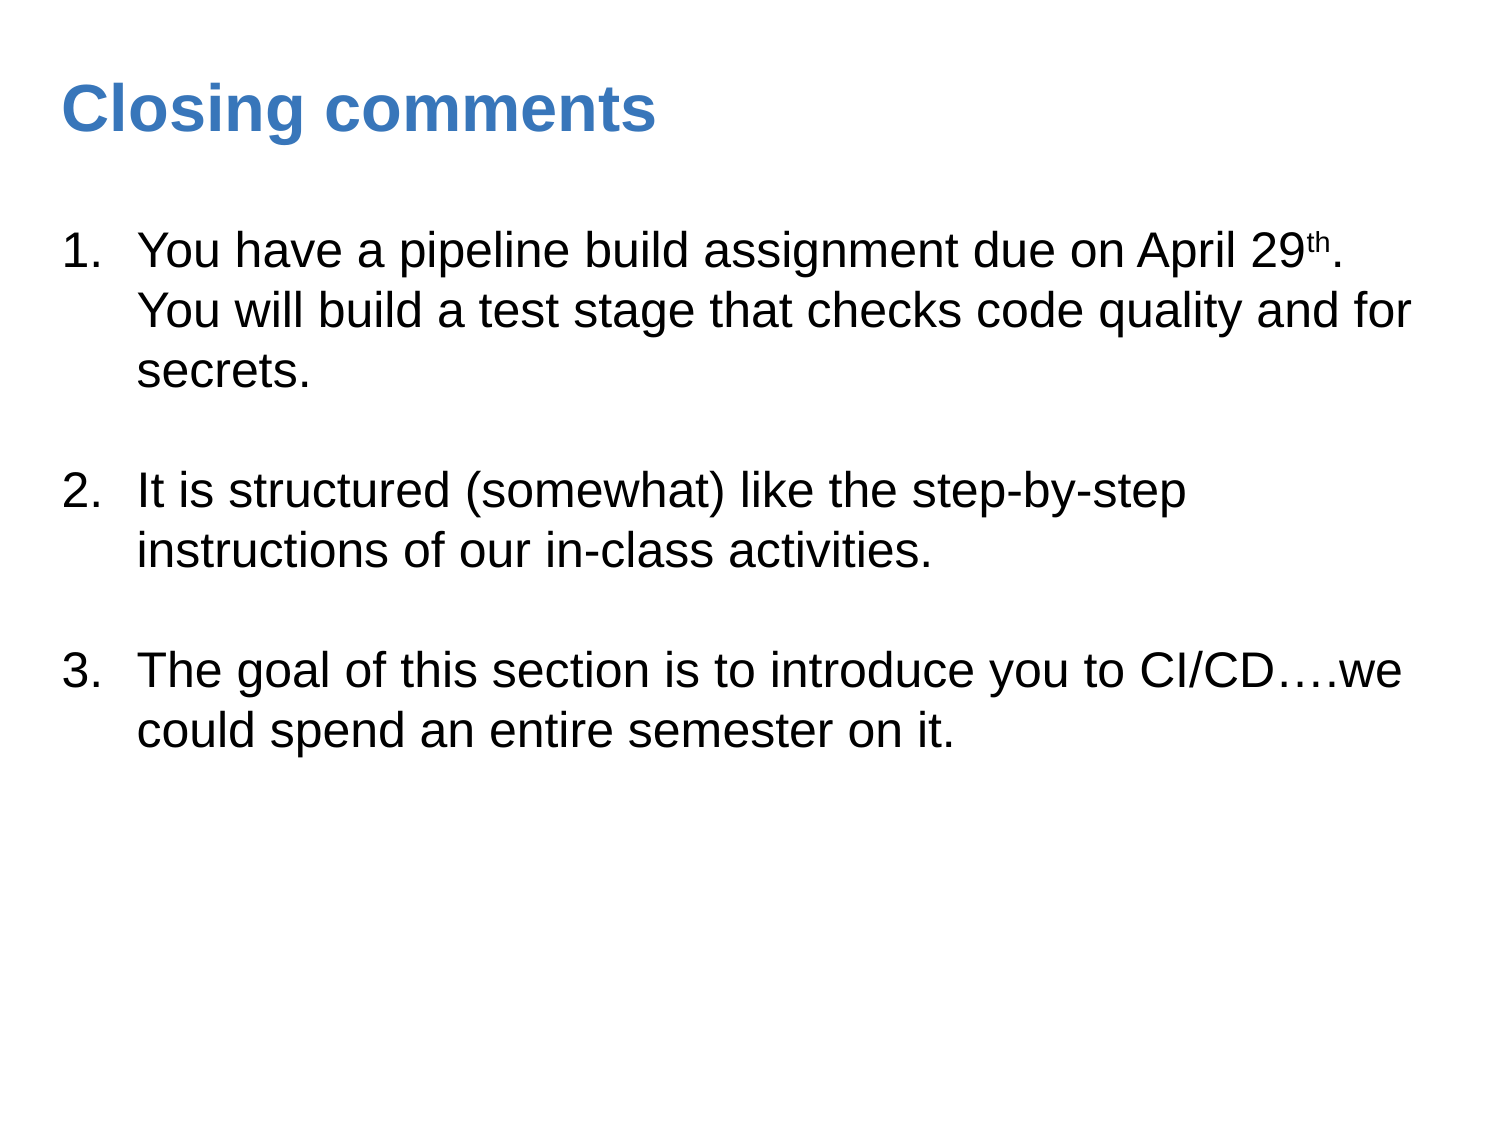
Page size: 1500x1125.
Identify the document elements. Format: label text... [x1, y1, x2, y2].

text_box Closing comments [46, 57, 1447, 158]
text_box You have a pipeline build assignment due on April 29th. You will build a test stage that checks code quality and for secrets. It is structured (somewhat) like the step-by-step instructions of our in-class activities. The goal of this section is to introduce you to CI/CD….we could spend an entire semester on it. [46, 149, 1430, 765]
